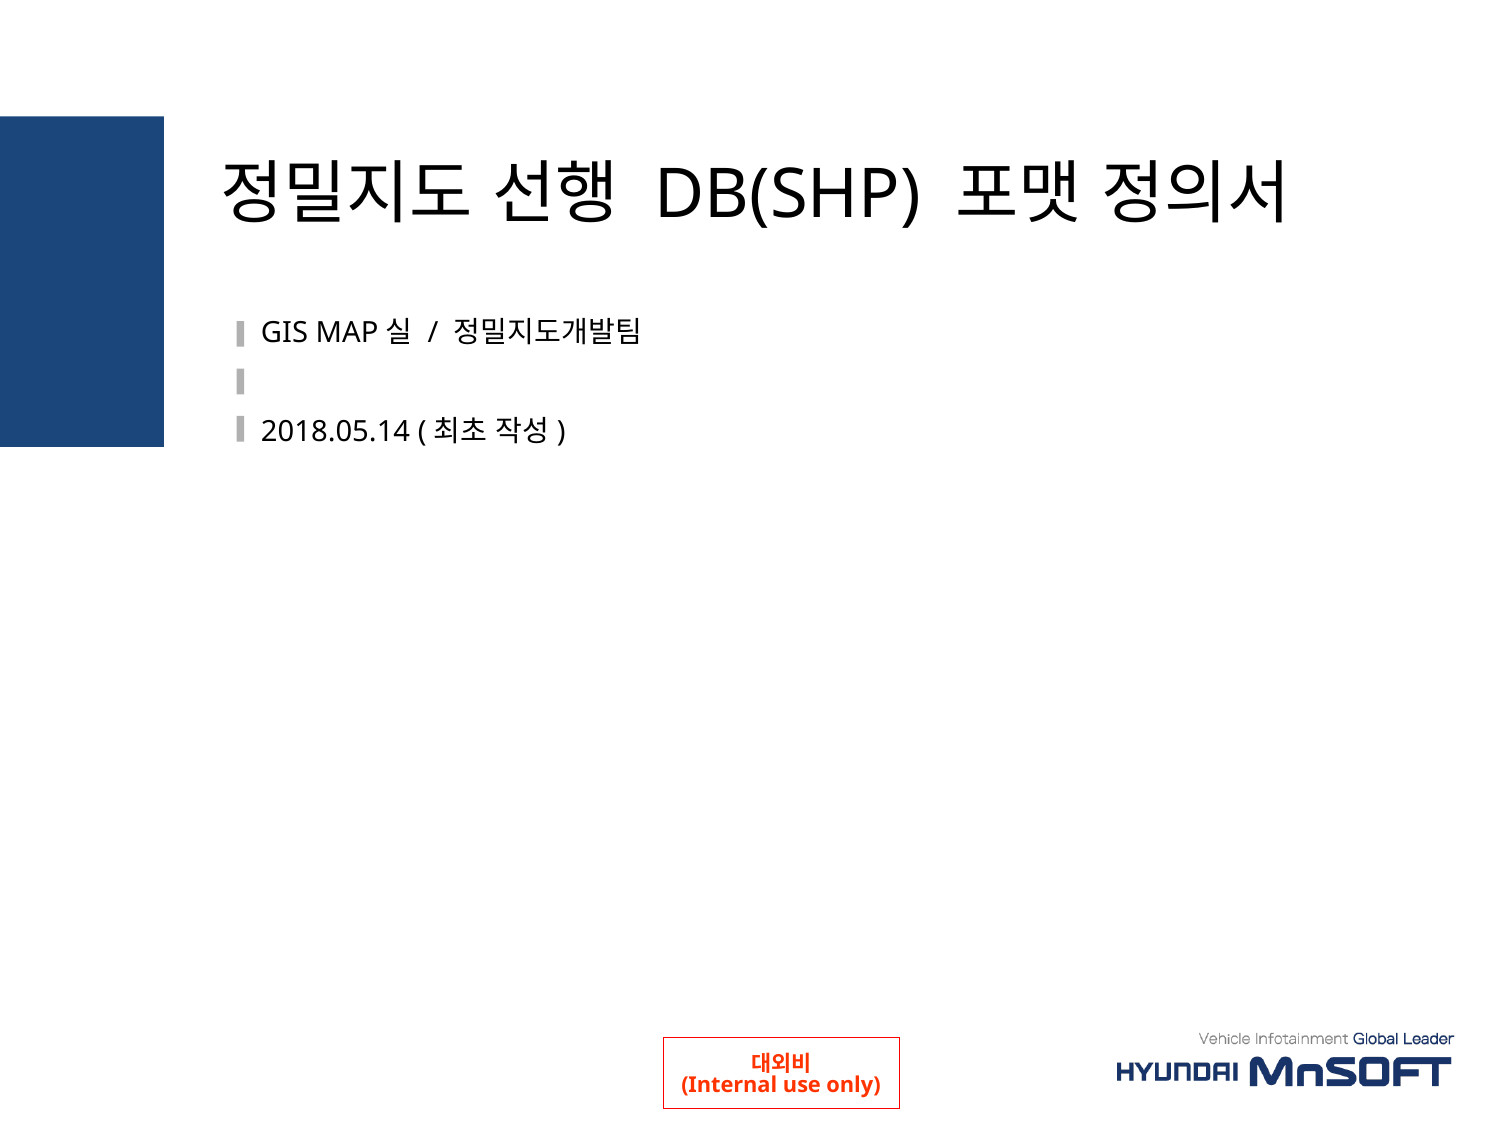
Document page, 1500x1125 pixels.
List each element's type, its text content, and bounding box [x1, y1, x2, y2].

list GIS MAP실 / 정밀지도개발팀 [246, 306, 856, 353]
list 2018.05.14 (최초 작성) [246, 404, 856, 452]
picture [1101, 1024, 1466, 1095]
title 정밀지도 선행 DB(SHP) 포맷 정의서 [205, 140, 1418, 270]
